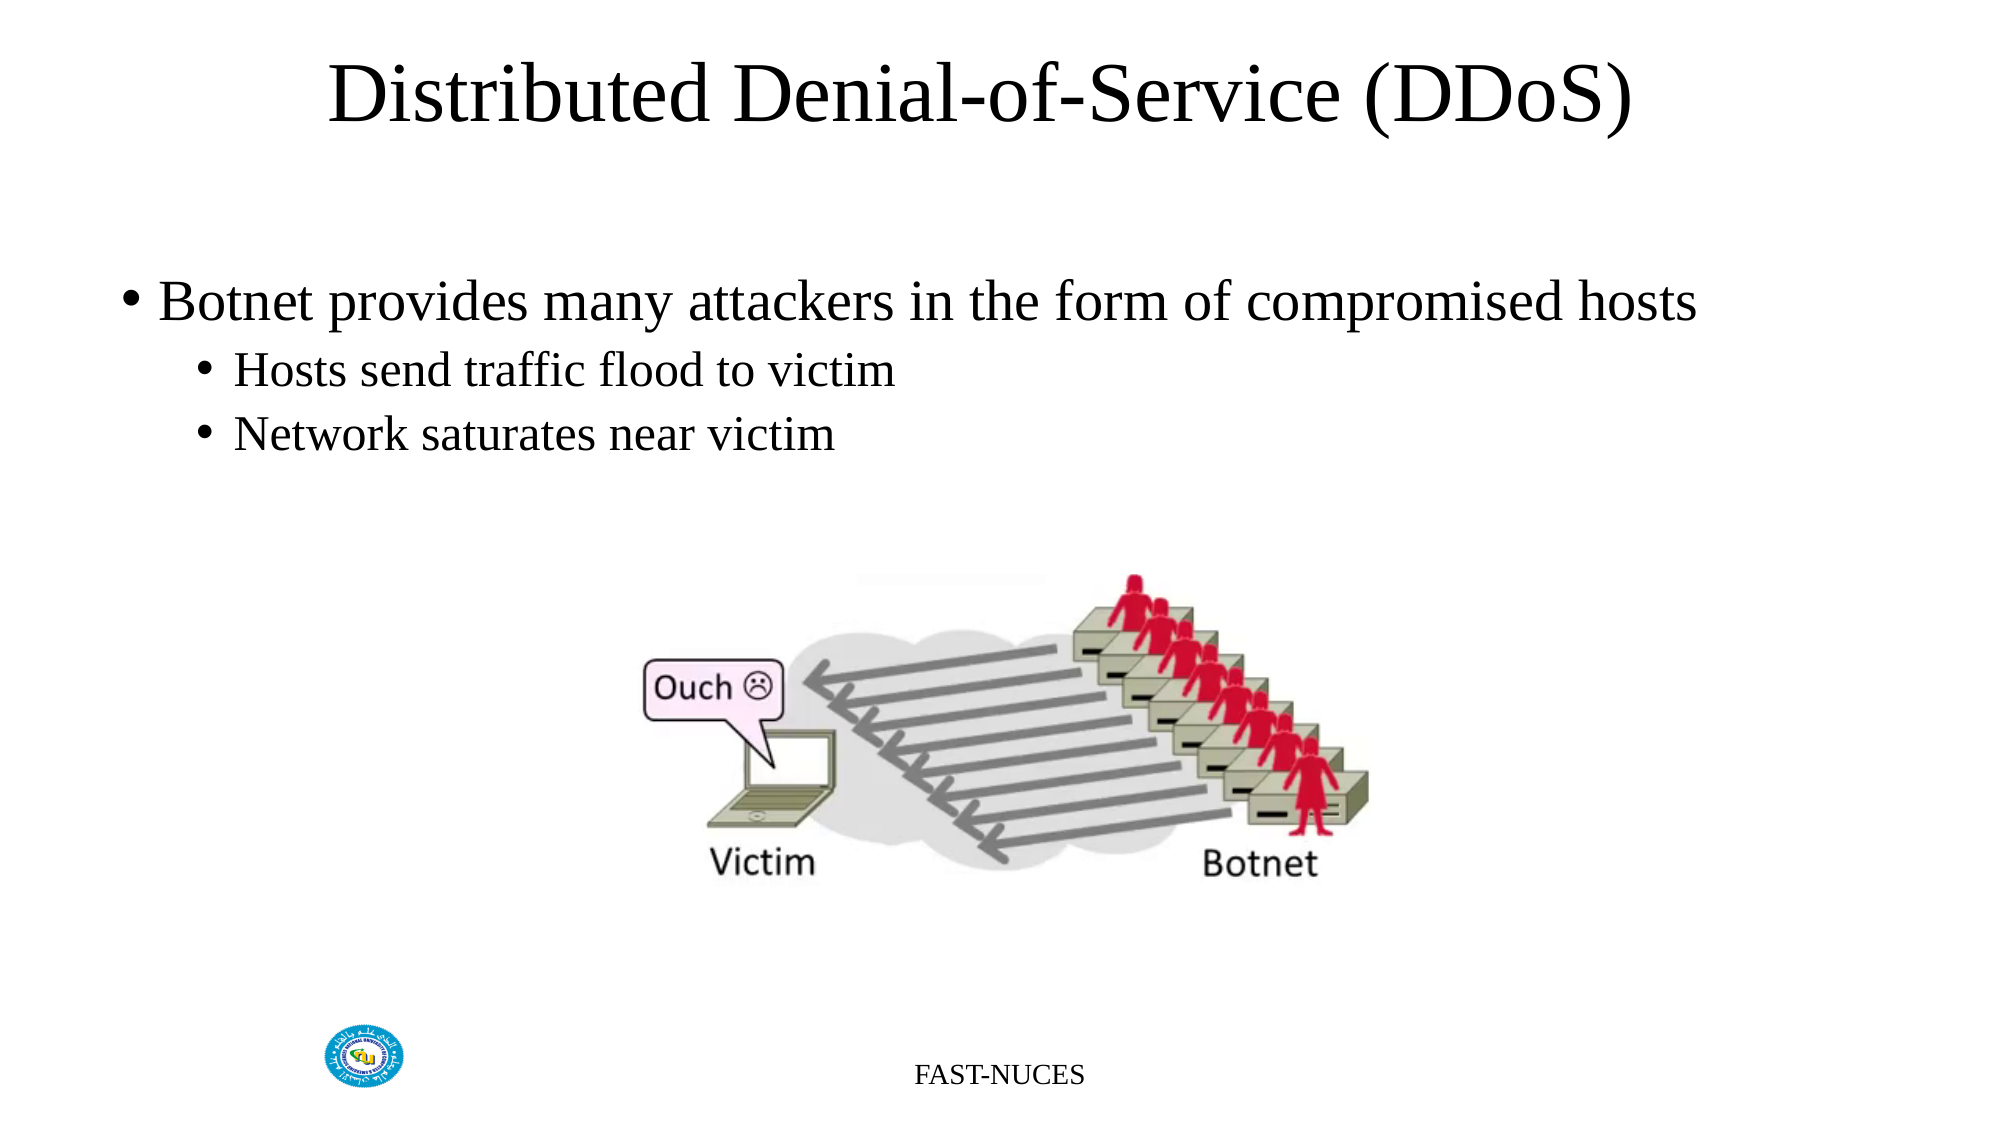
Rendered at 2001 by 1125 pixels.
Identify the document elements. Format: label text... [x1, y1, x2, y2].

picture [324, 1057, 358, 1088]
footer FAST-NUCES [662, 1042, 1338, 1103]
title Distributed Denial-of-Service (DDoS) [312, 37, 1663, 150]
picture [324, 1024, 358, 1054]
list Botnet provides many attackers in the form of compromised hosts Hosts send traffic flood to victim Network saturates near victim [106, 262, 2000, 1088]
picture [370, 1024, 404, 1050]
picture [341, 1038, 388, 1075]
picture [372, 1062, 404, 1088]
picture [587, 574, 1394, 899]
